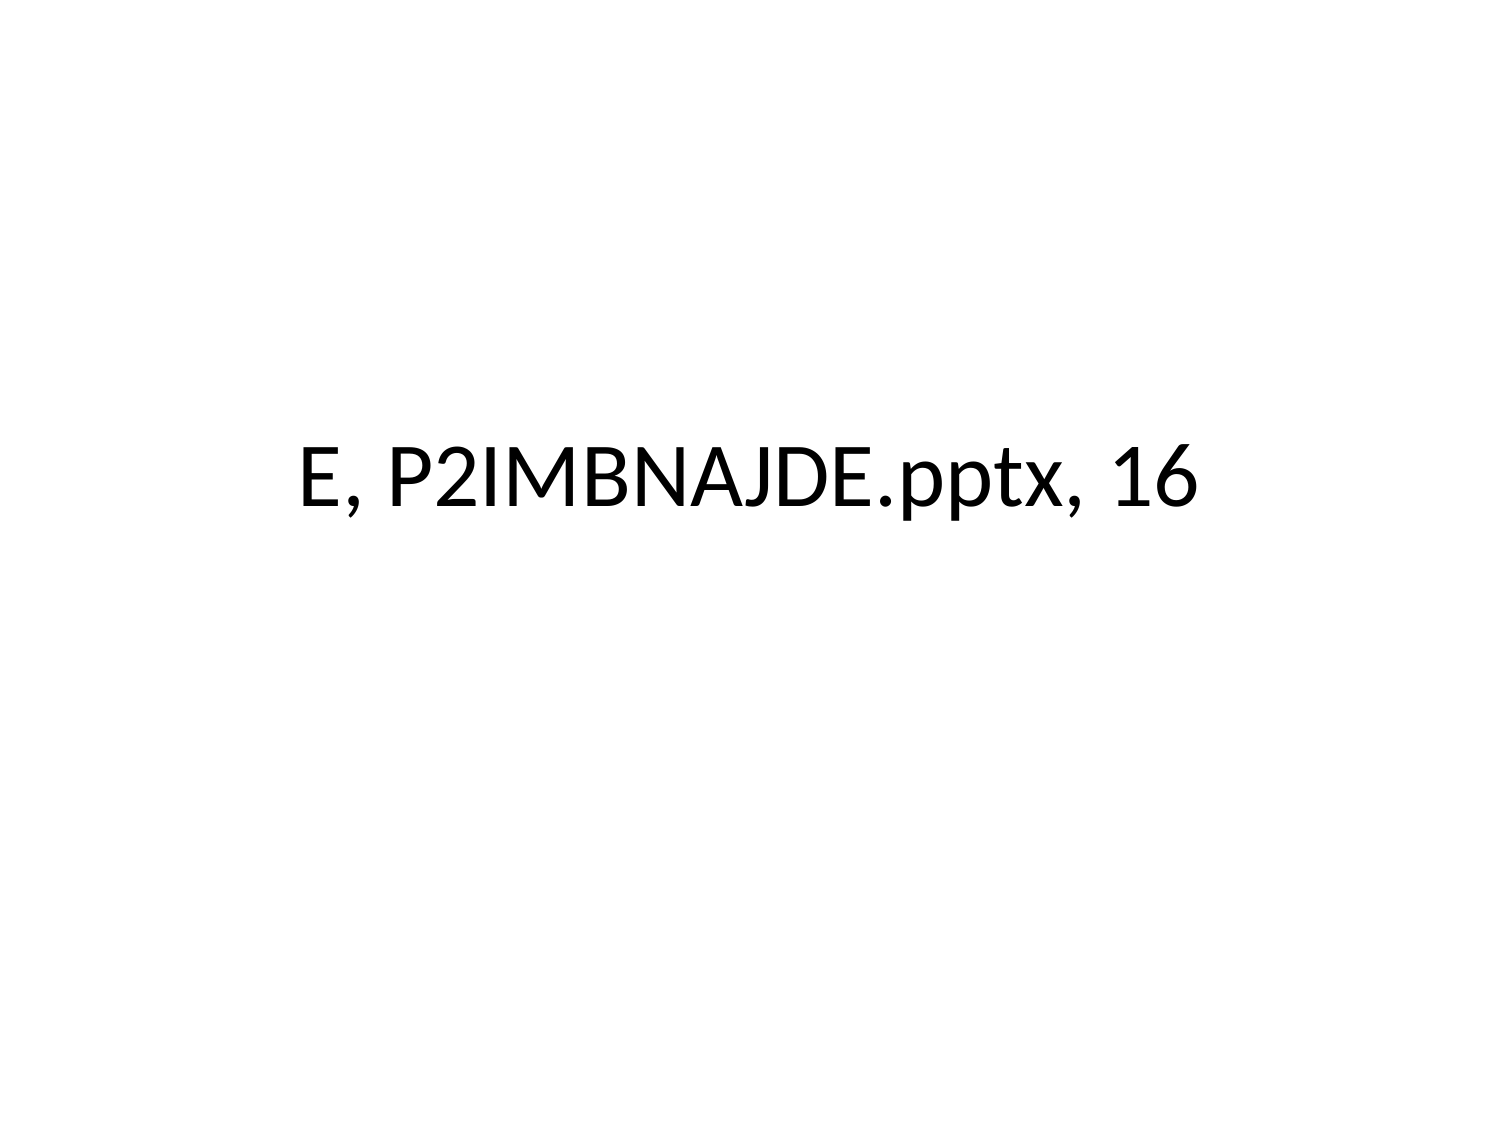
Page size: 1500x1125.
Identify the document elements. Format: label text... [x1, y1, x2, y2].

title E, P2IMBNAJDE.pptx, 16 [112, 349, 1388, 591]
